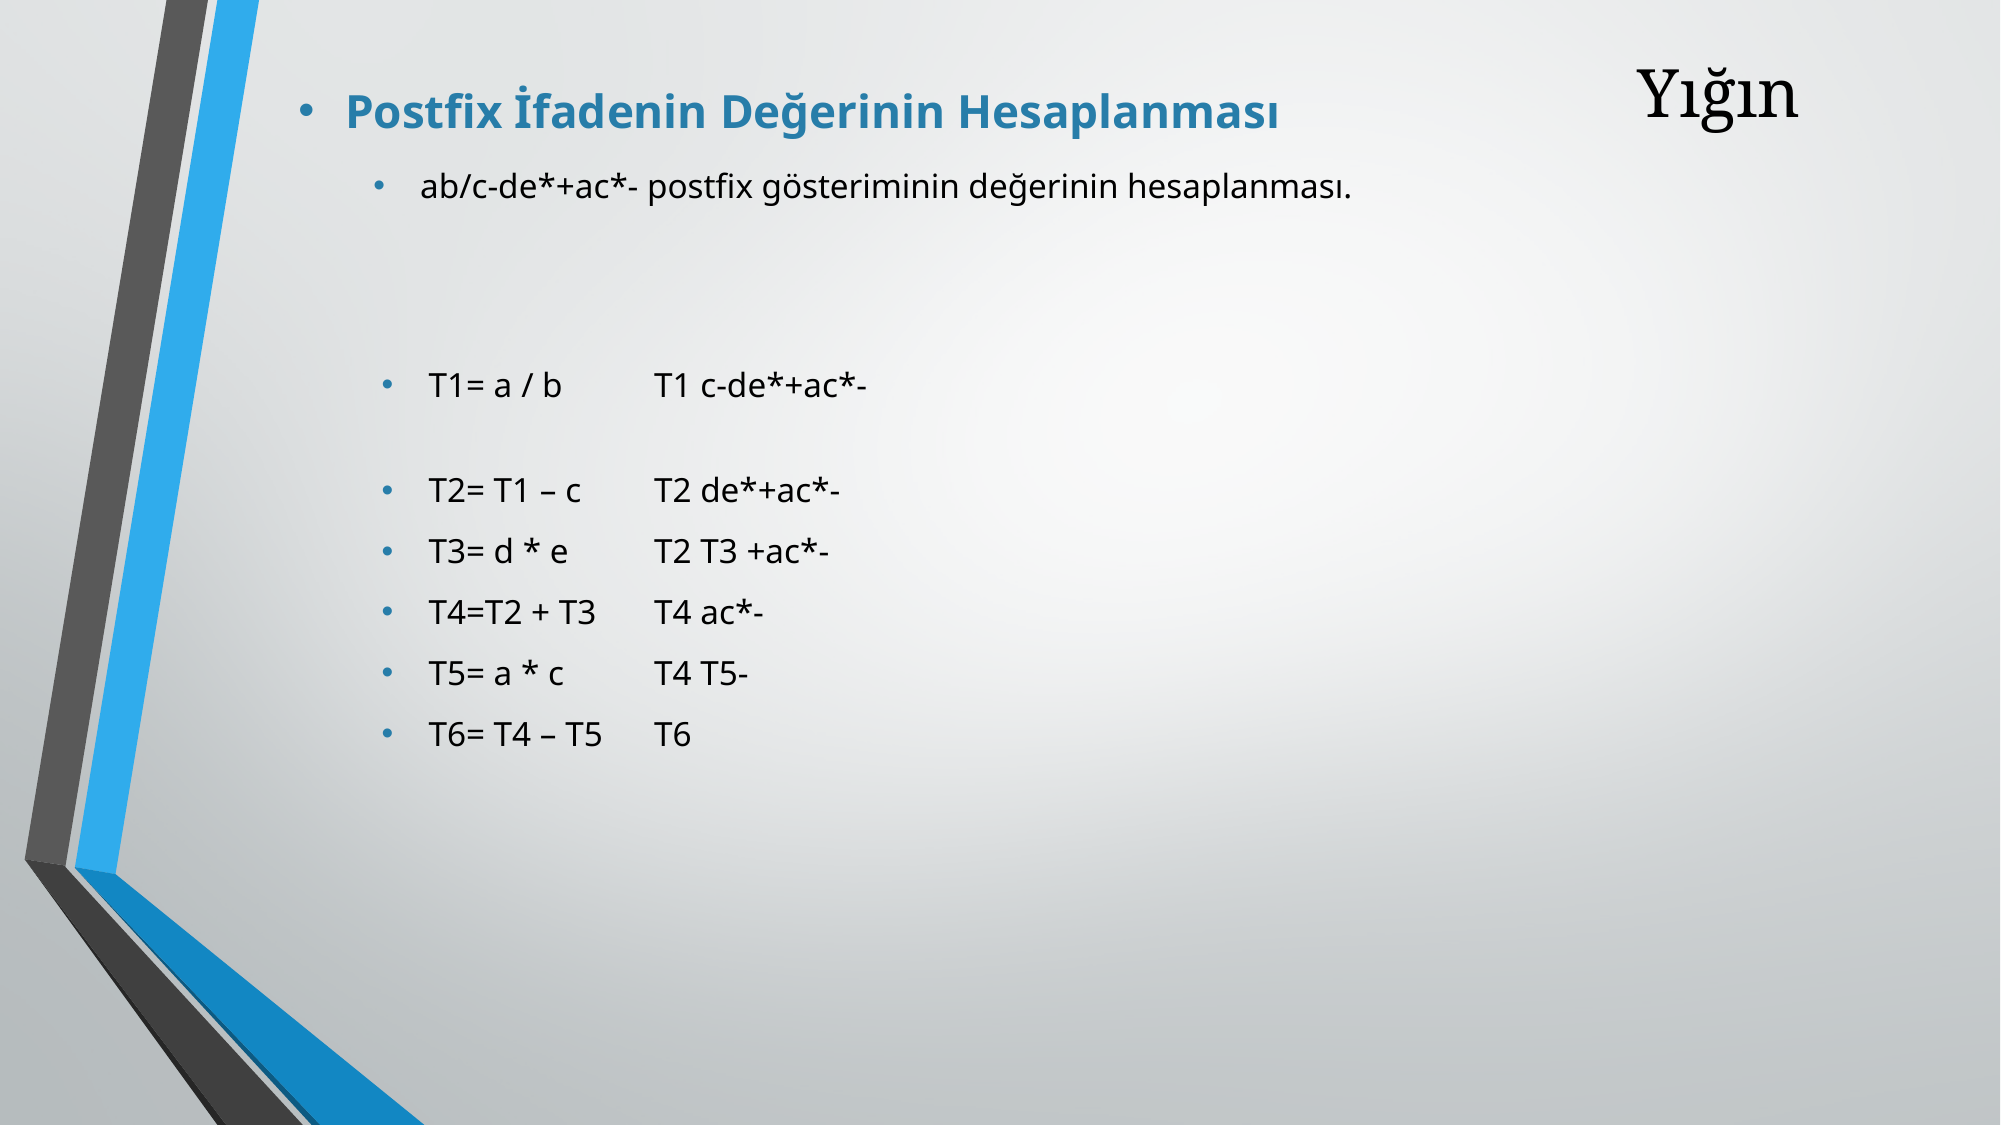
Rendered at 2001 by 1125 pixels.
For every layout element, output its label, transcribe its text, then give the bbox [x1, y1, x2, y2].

table_cell T5= a * c [367, 642, 639, 703]
table_header T1= a / b [367, 354, 639, 460]
table_cell T6= T4 – T5 [367, 703, 639, 763]
list Postfix İfadenin Değerinin Hesaplanması ab/c-de*+ac*- postfix gösteriminin değerinin hesaplanması. [283, 36, 1632, 331]
table_cell T2 T3 +ac*- [639, 521, 1120, 581]
title Yığın [1474, 12, 1965, 170]
table_cell T3= d * e [367, 521, 639, 581]
table_cell T4=T2 + T3 [367, 581, 639, 642]
table_cell T2= T1 – c [367, 460, 639, 521]
table_cell T4 T5- [639, 642, 1120, 703]
table_header T1 c-de*+ac*- [639, 354, 1120, 460]
table_cell T4 ac*- [639, 581, 1120, 642]
table_cell T2 de*+ac*- [639, 460, 1120, 521]
table_cell T6 [639, 703, 1120, 763]
